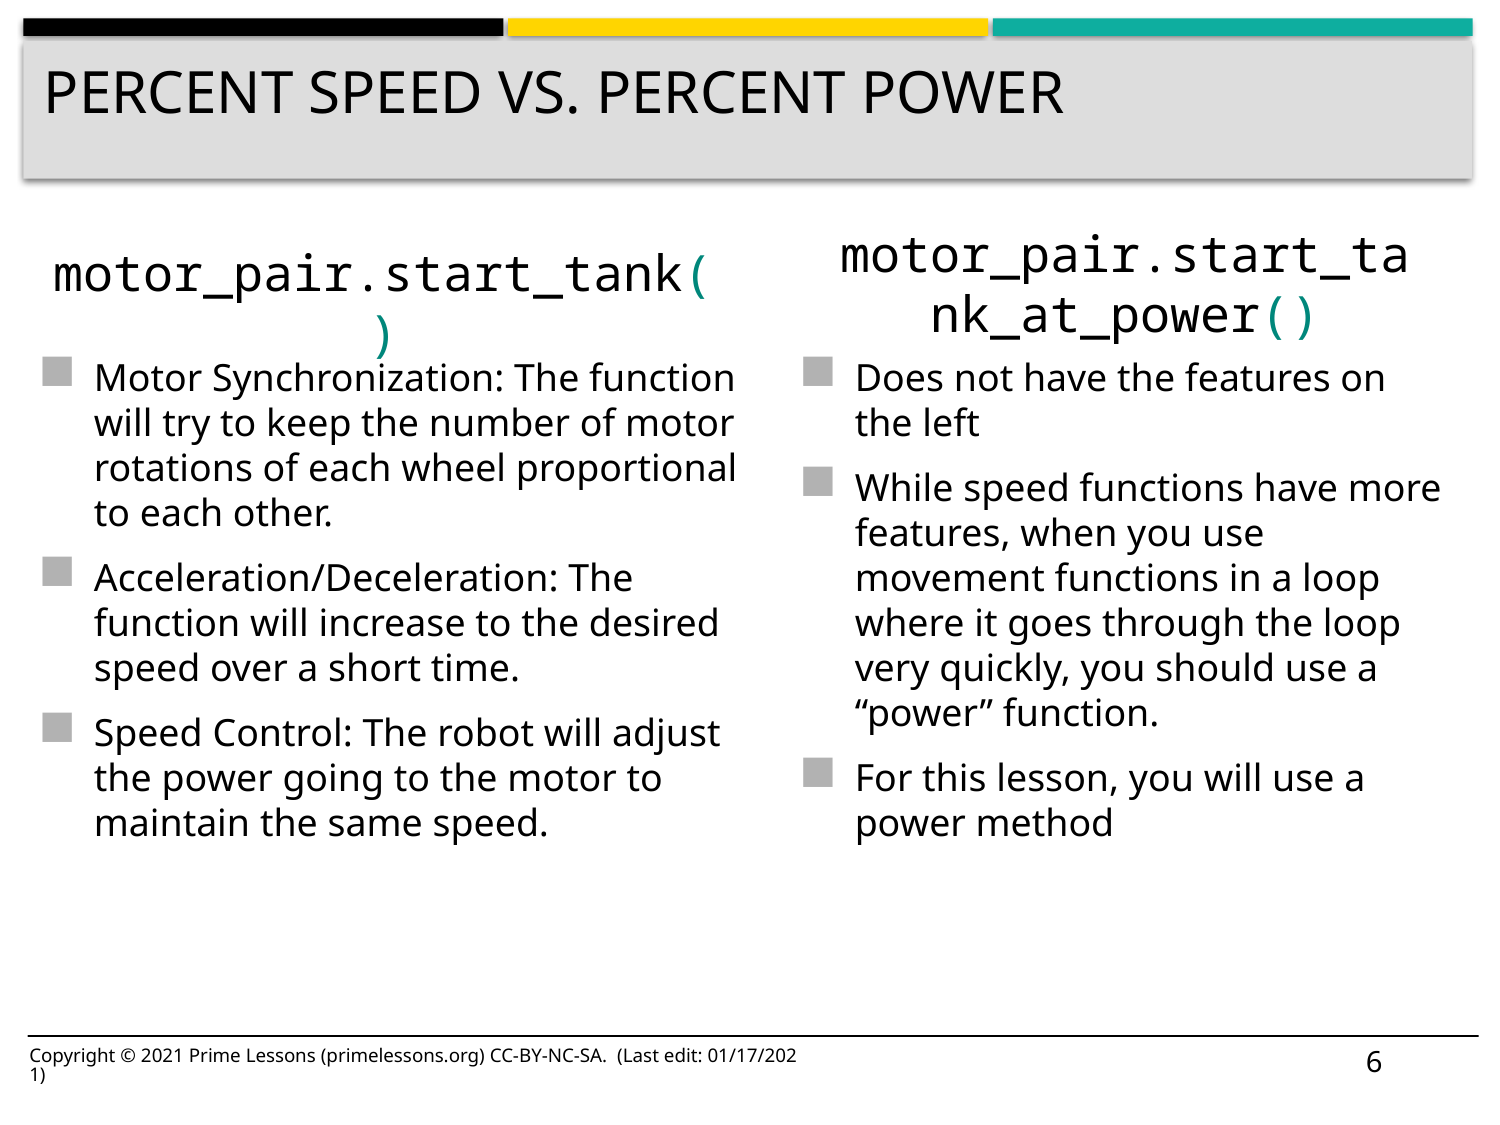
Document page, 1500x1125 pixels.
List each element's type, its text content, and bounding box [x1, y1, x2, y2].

list Motor Synchronization: The function will try to keep the number of motor rotations of each wheel proportional to each other. Acceleration/Deceleration: The function will increase to the desired speed over a short time. Speed Control: The robot will adjust the power going to the motor to maintain the same speed. [28, 346, 773, 948]
footer Copyright © 2021 Prime Lessons (primelessons.org) CC-BY-NC-SA. (Last edit: 01/17/2021) [14, 1036, 814, 1097]
text_box Does not have the features on the left While speed functions have more features, when you use movement functions in a loop where it goes through the loop very quickly, you should use a “power” function. For this lesson, you will use a power method [789, 346, 1462, 948]
slide_number 6 [1351, 1036, 1478, 1097]
title PERCENT SPEED Vs. PERCENT POWER [28, 48, 1464, 172]
text_box motor_pair.start_tank_at_power() [813, 215, 1438, 351]
text_box motor_pair.start_tank() [28, 233, 739, 369]
